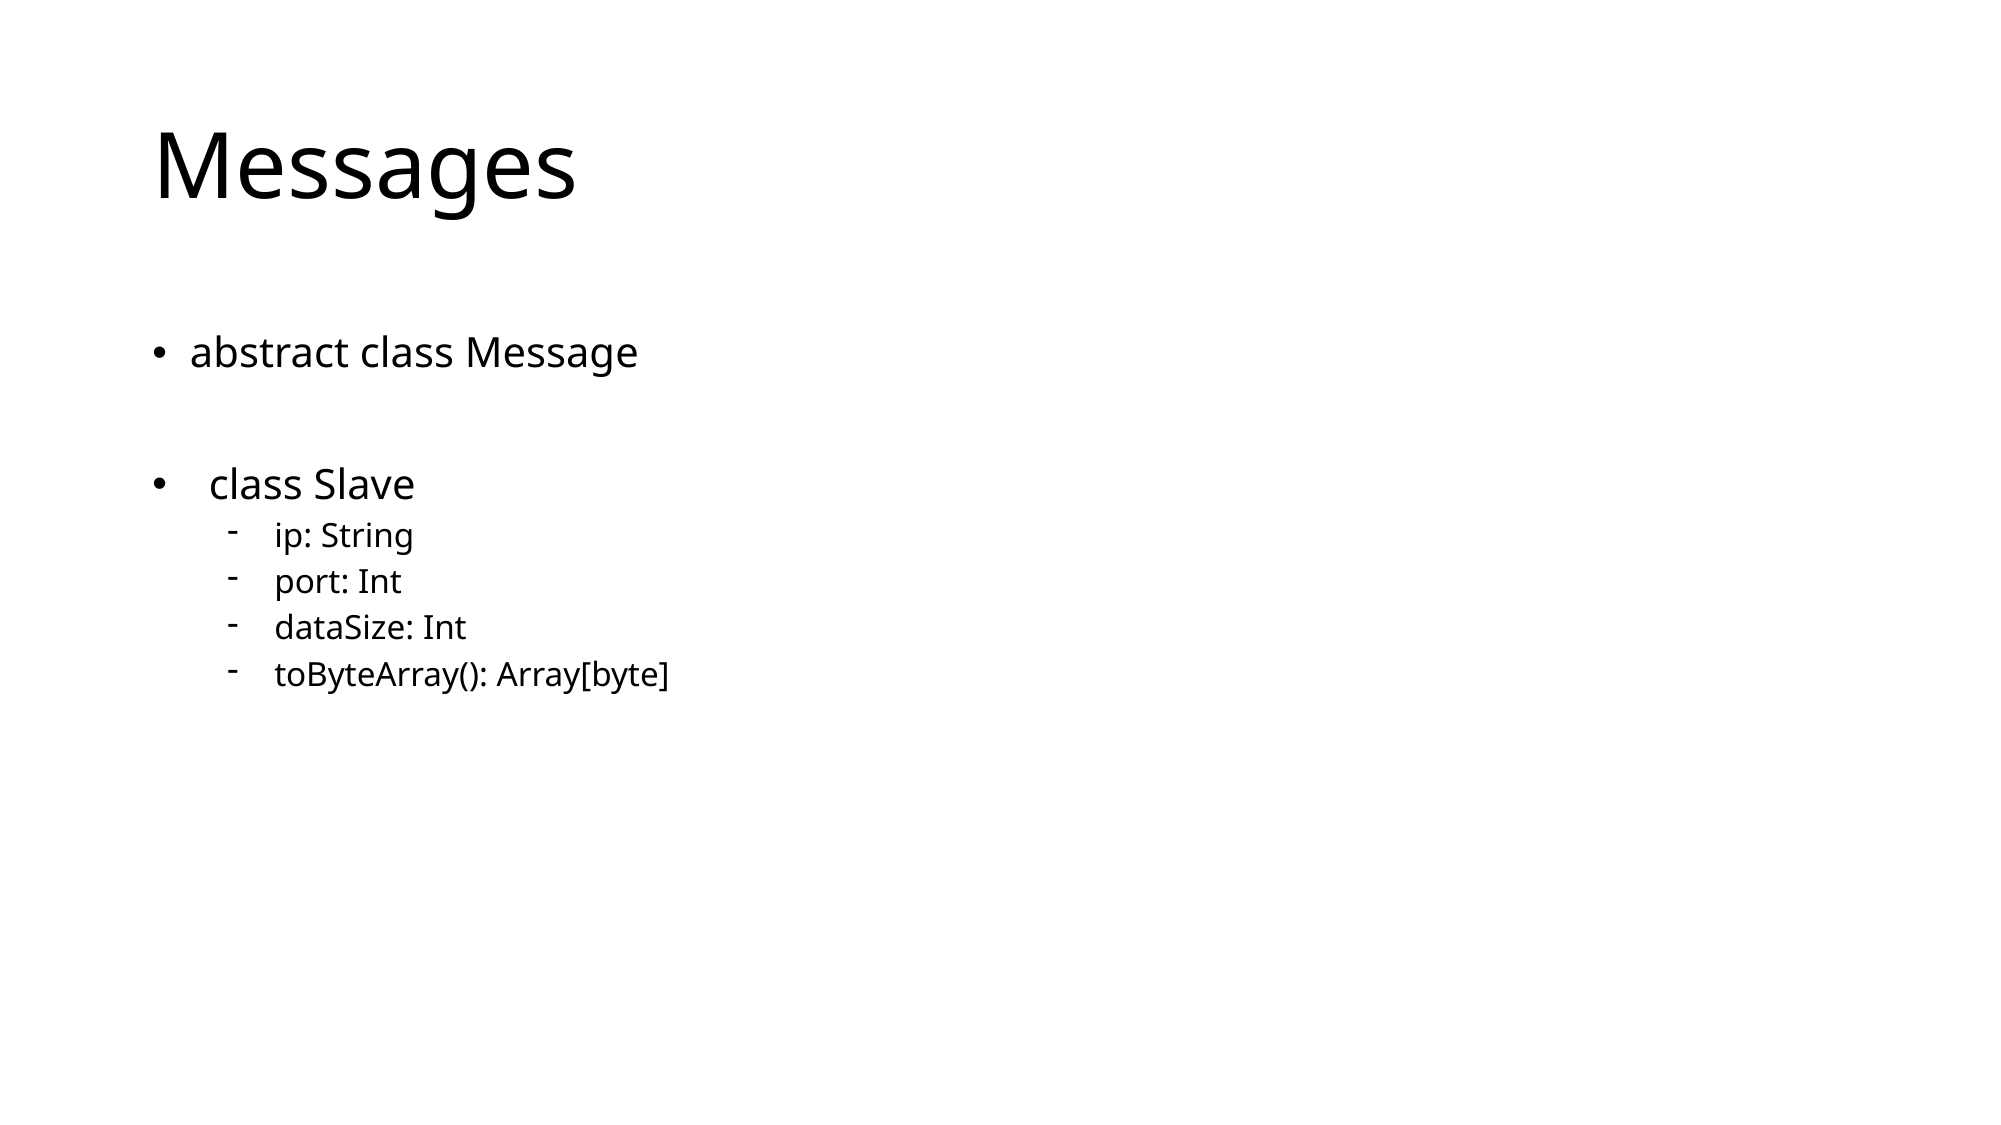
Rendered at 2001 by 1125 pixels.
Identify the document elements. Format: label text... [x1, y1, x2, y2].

title Messages [137, 59, 1863, 278]
list abstract class Message class Slave ip: String port: Int dataSize: Int toByteArray(): Array[byte] [137, 324, 1607, 1105]
